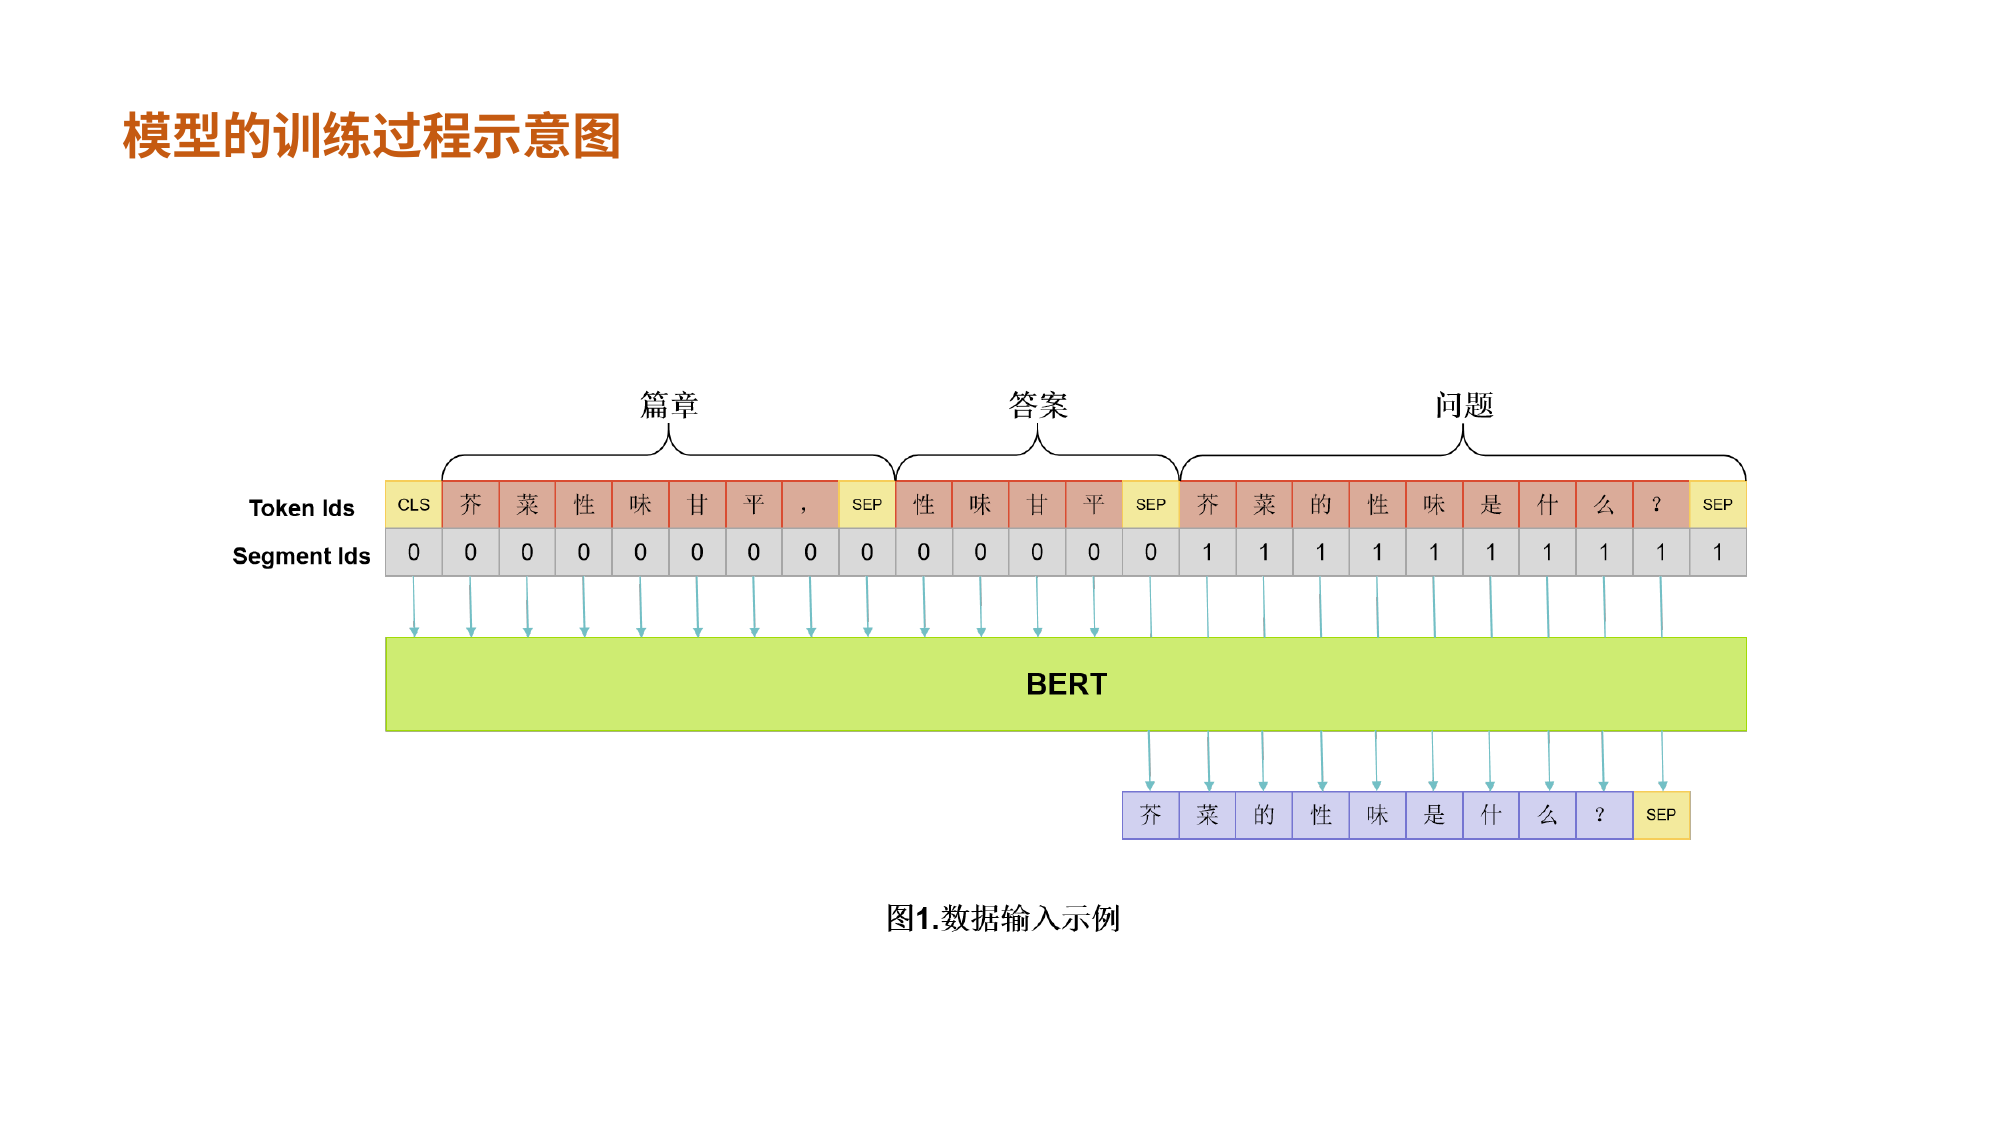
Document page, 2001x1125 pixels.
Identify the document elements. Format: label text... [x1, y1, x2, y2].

picture [220, 381, 1747, 943]
text_box 模型的训练过程示意图 [107, 96, 638, 172]
